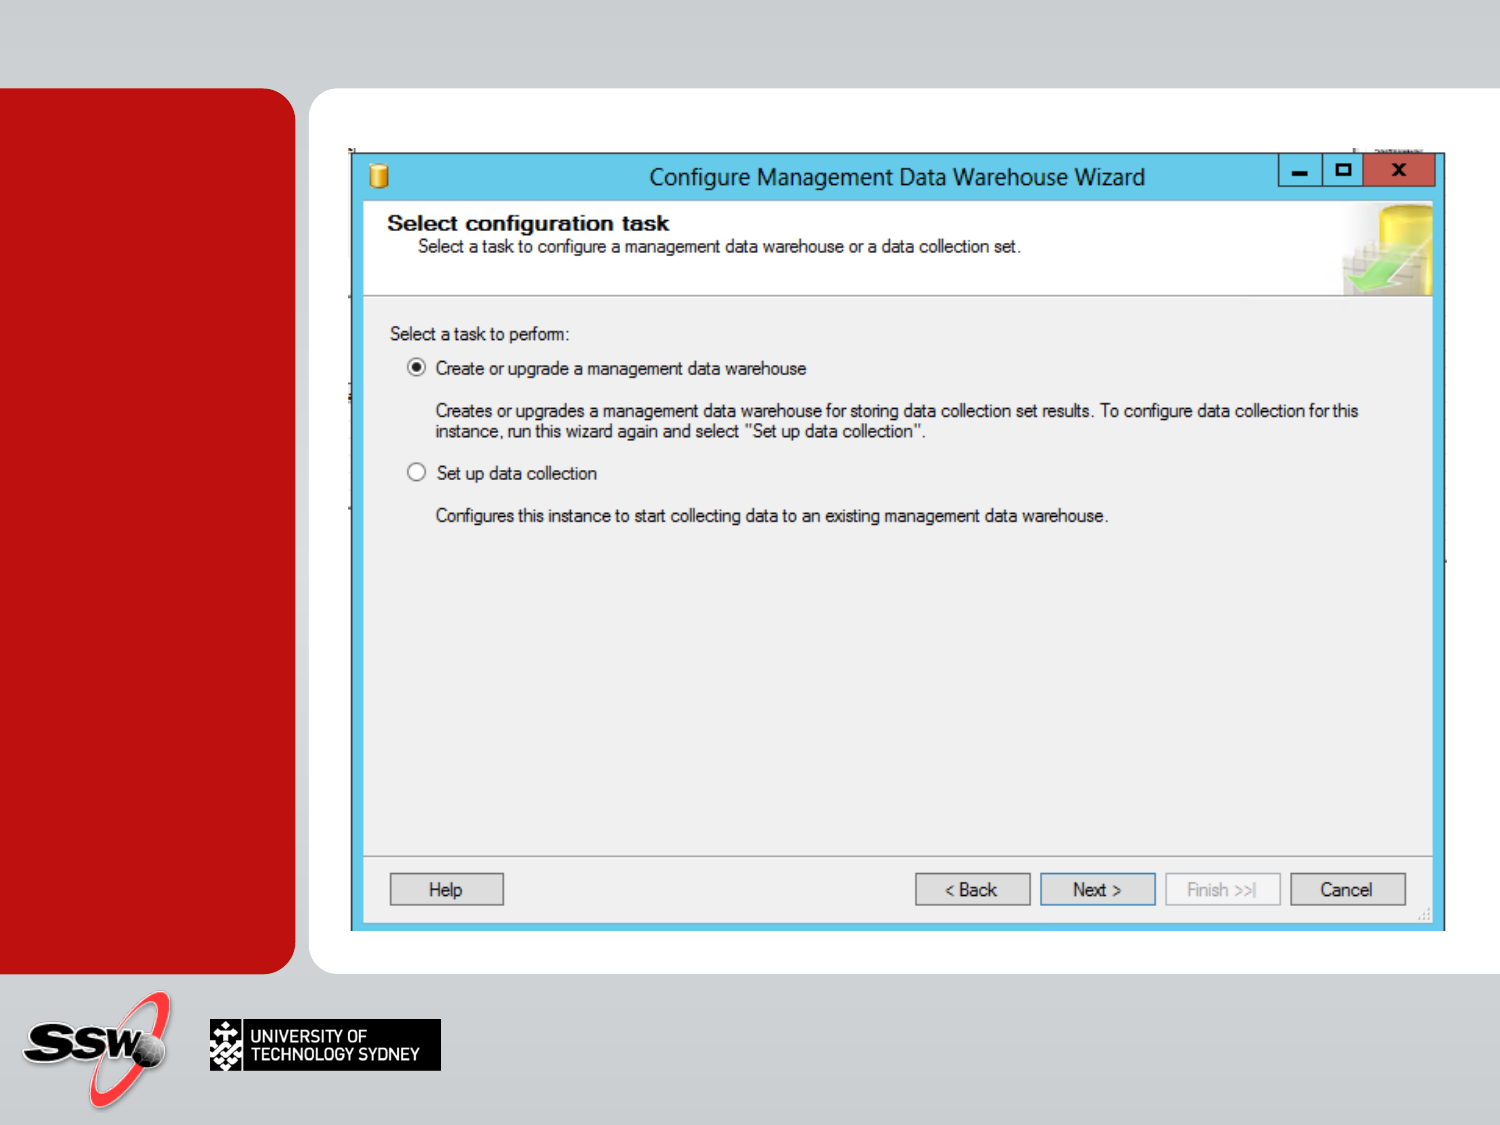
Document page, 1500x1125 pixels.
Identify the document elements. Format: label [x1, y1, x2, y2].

picture [210, 1019, 441, 1071]
picture [348, 148, 1447, 931]
picture [14, 986, 178, 1113]
